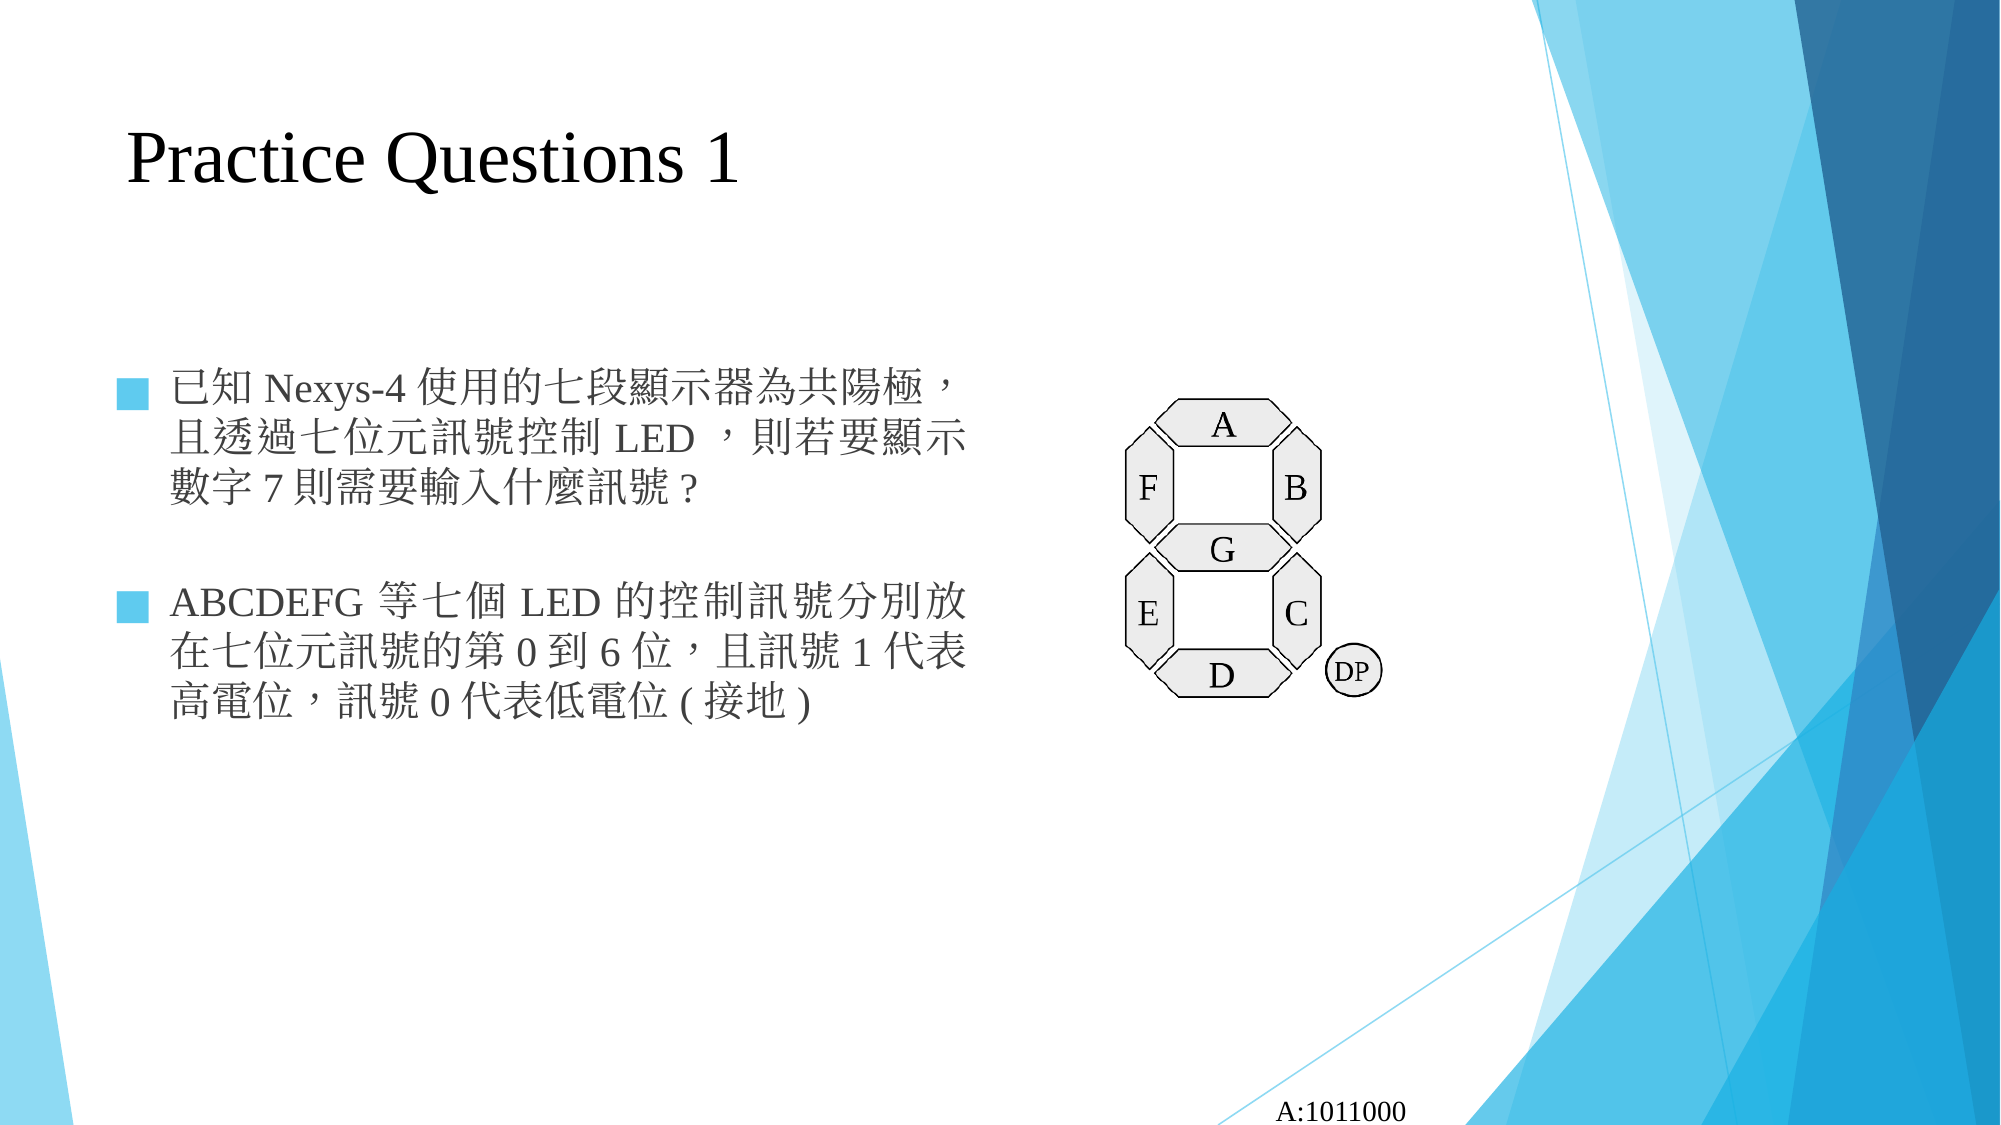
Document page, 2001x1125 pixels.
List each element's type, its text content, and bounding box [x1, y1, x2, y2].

picture [999, 311, 1459, 771]
text_box A:1011000 [1260, 1085, 1423, 1125]
title Practice Questions 1 [111, 99, 1522, 317]
list 已知Nexys-4使用的七段顯示器為共陽極，且透過七位元訊號控制LED，則若要顯示數字7則需要輸入什麼訊號? ABCDEFG等七個LED的控制訊號分別放在七位元訊號的第0到6位，且訊號1代表高電位，訊號0代表低電位(接地) [111, 354, 967, 999]
